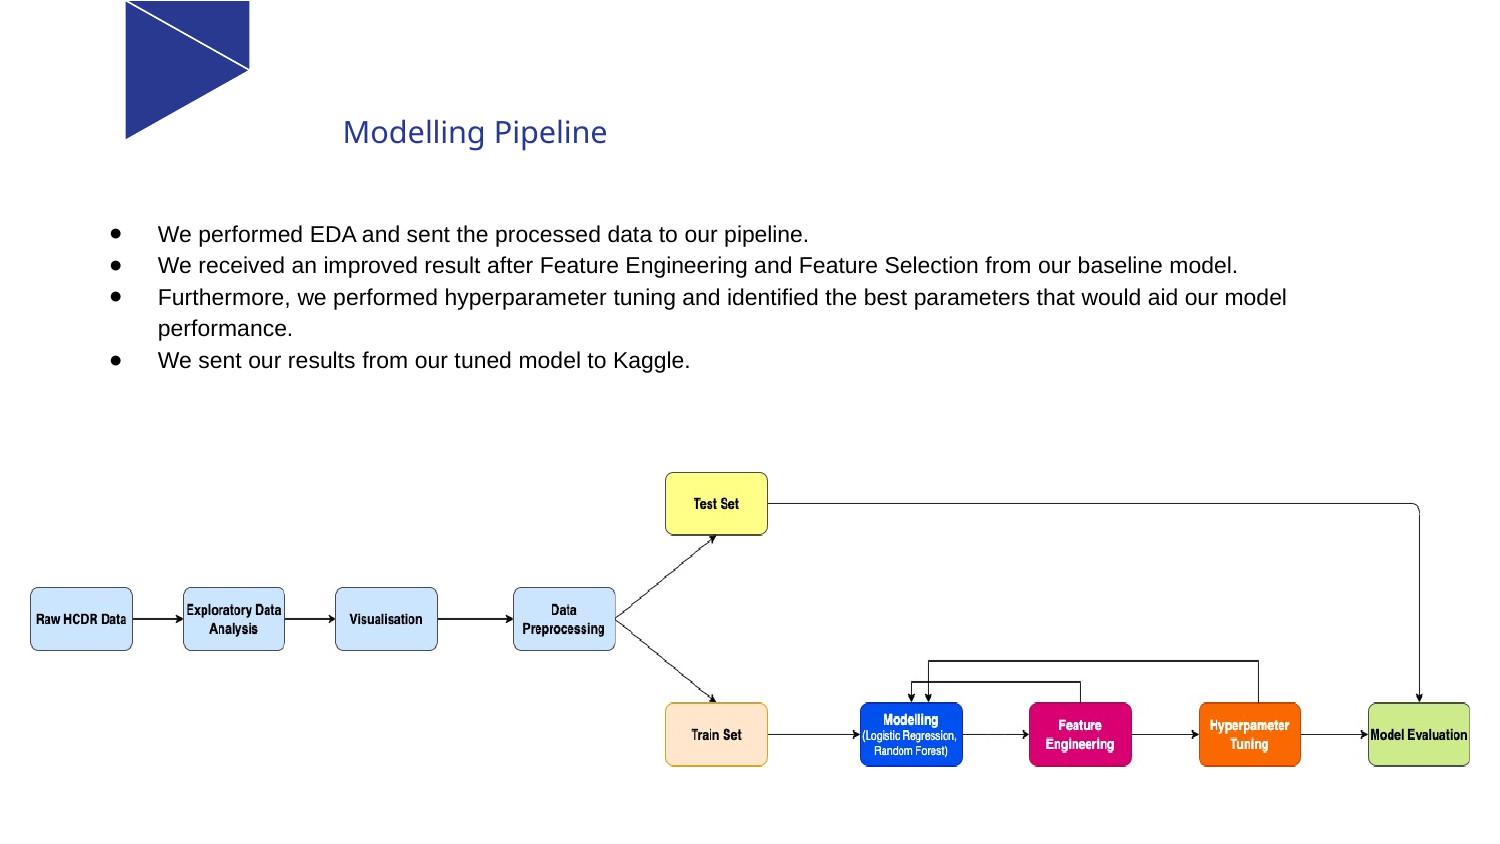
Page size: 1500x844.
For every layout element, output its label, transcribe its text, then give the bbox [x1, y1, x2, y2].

picture [29, 472, 1470, 767]
text_box We performed EDA and sent the processed data to our pipeline. We received an improved result after Feature Engineering and Feature Selection from our baseline model. Furthermore, we performed hyperparameter tuning and identified the best parameters that would aid our model performance. We sent our results from our tuned model to Kaggle. [67, 172, 1415, 454]
title Modelling Pipeline [164, 60, 1415, 165]
